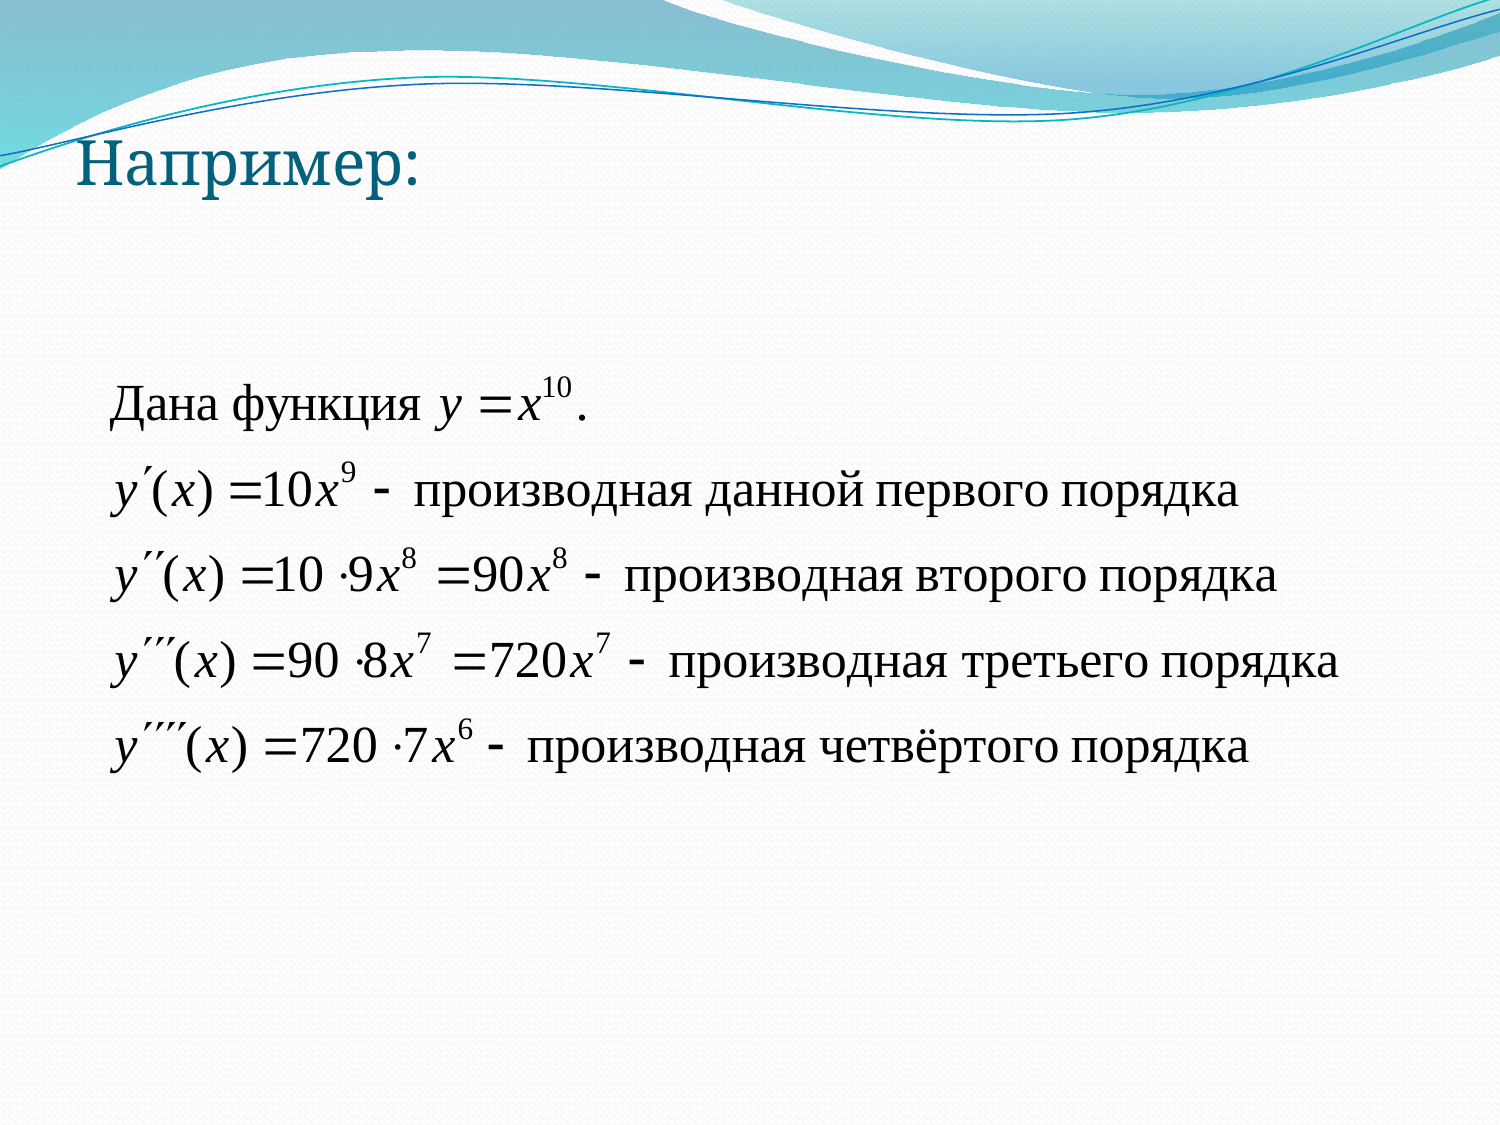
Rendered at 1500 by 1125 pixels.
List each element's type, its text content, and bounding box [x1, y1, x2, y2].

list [101, 361, 1352, 788]
title Например: [75, 115, 1425, 209]
